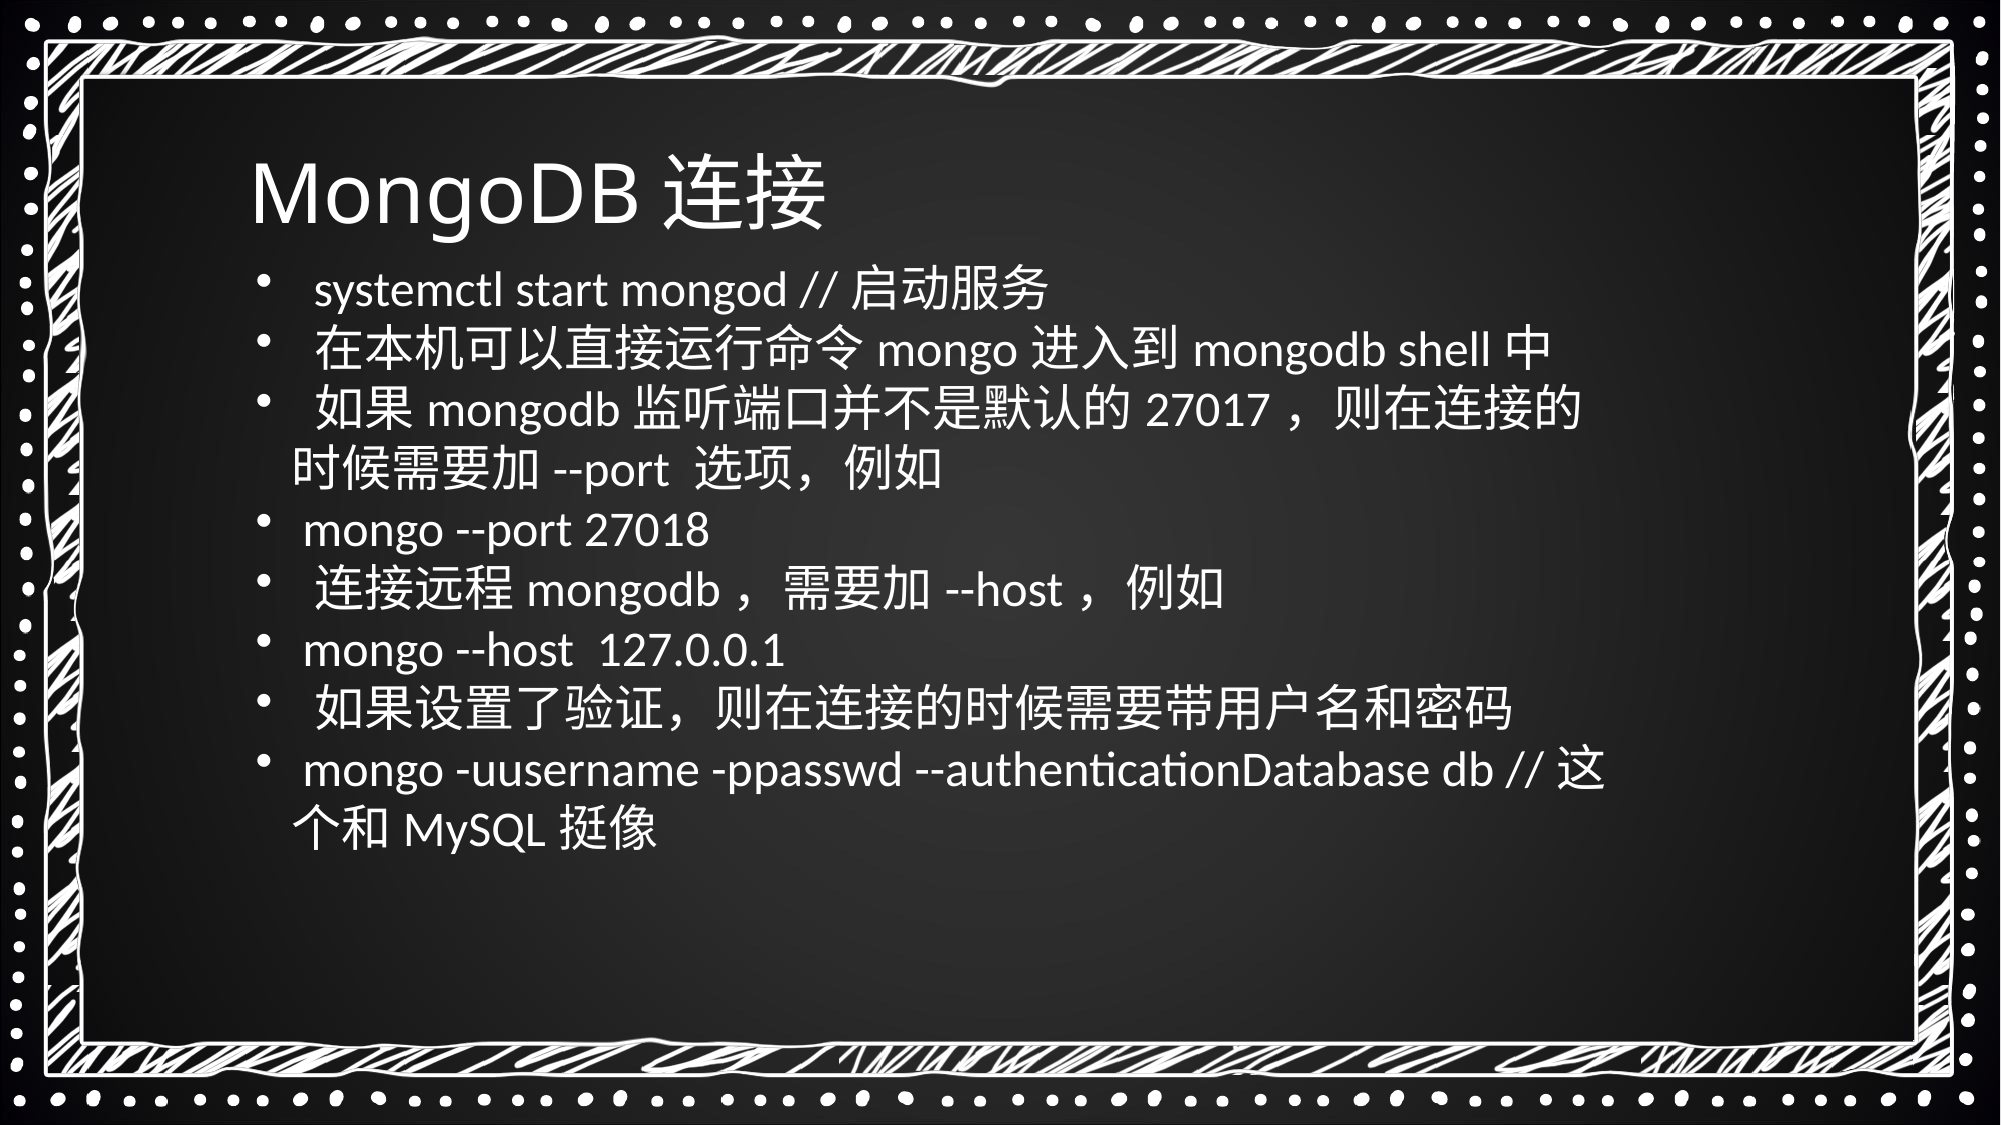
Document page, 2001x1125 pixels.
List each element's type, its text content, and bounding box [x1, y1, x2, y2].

text_box systemctl start mongod //启动服务 在本机可以直接运行命令mongo进入到mongodb shell中 如果mongodb监听端口并不是默认的27017，则在连接的时候需要加--port 选项，例如 mongo --port 27018 连接远程mongodb，需要加--host，例如 mongo --host 127.0.0.1 如果设置了验证，则在连接的时候需要带用户名和密码 mongo -uusername -ppasswd --authenticationDatabase db //这个和MySQL挺像 [240, 249, 1624, 864]
picture [0, 0, 2001, 1125]
text_box MongoDB连接 [240, 133, 1643, 248]
